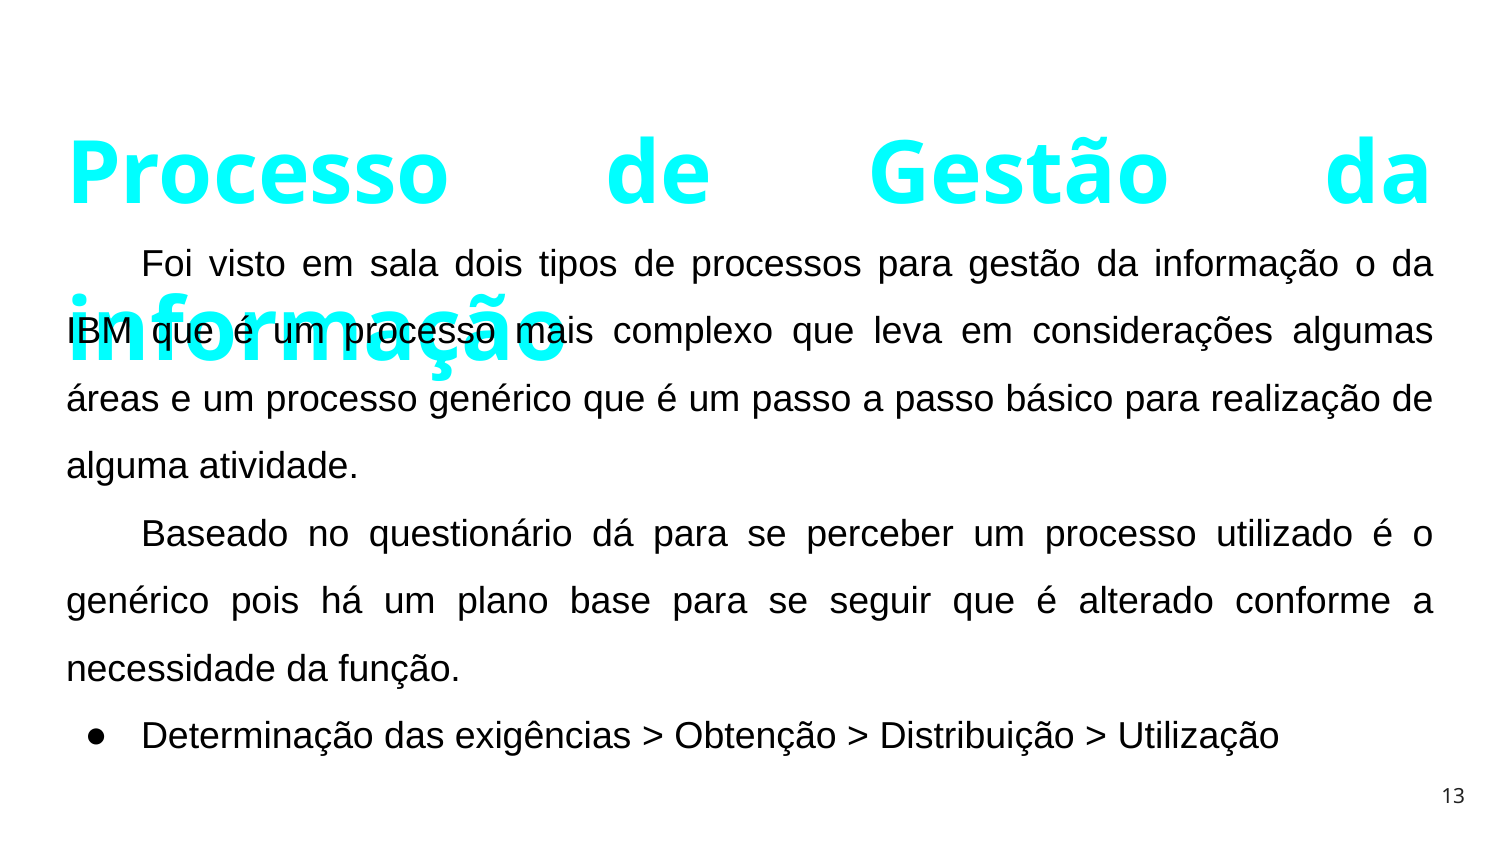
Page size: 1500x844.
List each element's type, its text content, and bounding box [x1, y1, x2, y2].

list Foi visto em sala dois tipos de processos para gestão da informação o da IBM que é um processo mais complexo que leva em considerações algumas áreas e um processo genérico que é um passo a passo básico para realização de alguma atividade. Baseado no questionário dá para se perceber um processo utilizado é o genérico pois há um plano base para se seguir que é alterado conforme a necessidade da função. Determinação das exigências > Obtenção > Distribuição > Utilização [51, 201, 1449, 750]
slide_number ‹#› [1389, 764, 1480, 830]
title Processo de Gestão da informação [51, 48, 1449, 180]
